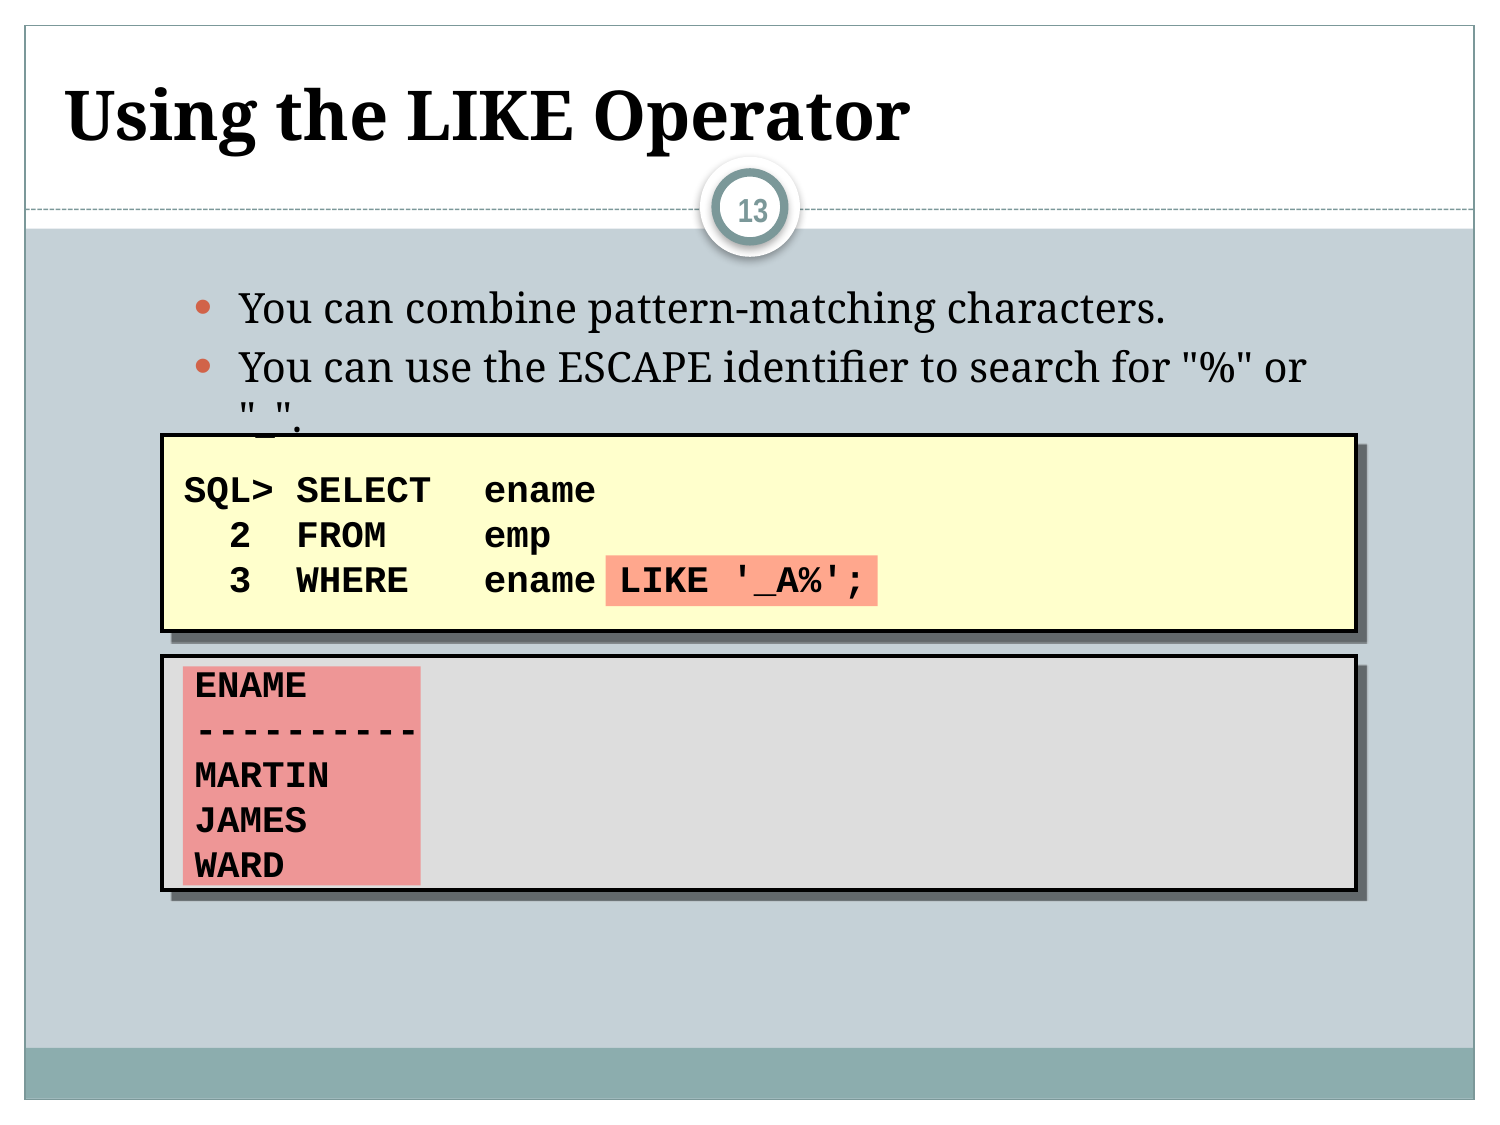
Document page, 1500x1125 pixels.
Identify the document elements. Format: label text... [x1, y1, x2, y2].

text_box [182, 555, 879, 886]
title Using the LIKE Operator [49, 37, 1450, 163]
text_box SQL> SELECT ename 2 FROM emp 3 WHERE ename LIKE '_A%'; [168, 457, 882, 608]
list You can combine pattern-matching characters. You can use the ESCAPE identifier to search for "%" or "_". [133, 274, 1389, 1037]
slide_number 13 [715, 168, 791, 241]
